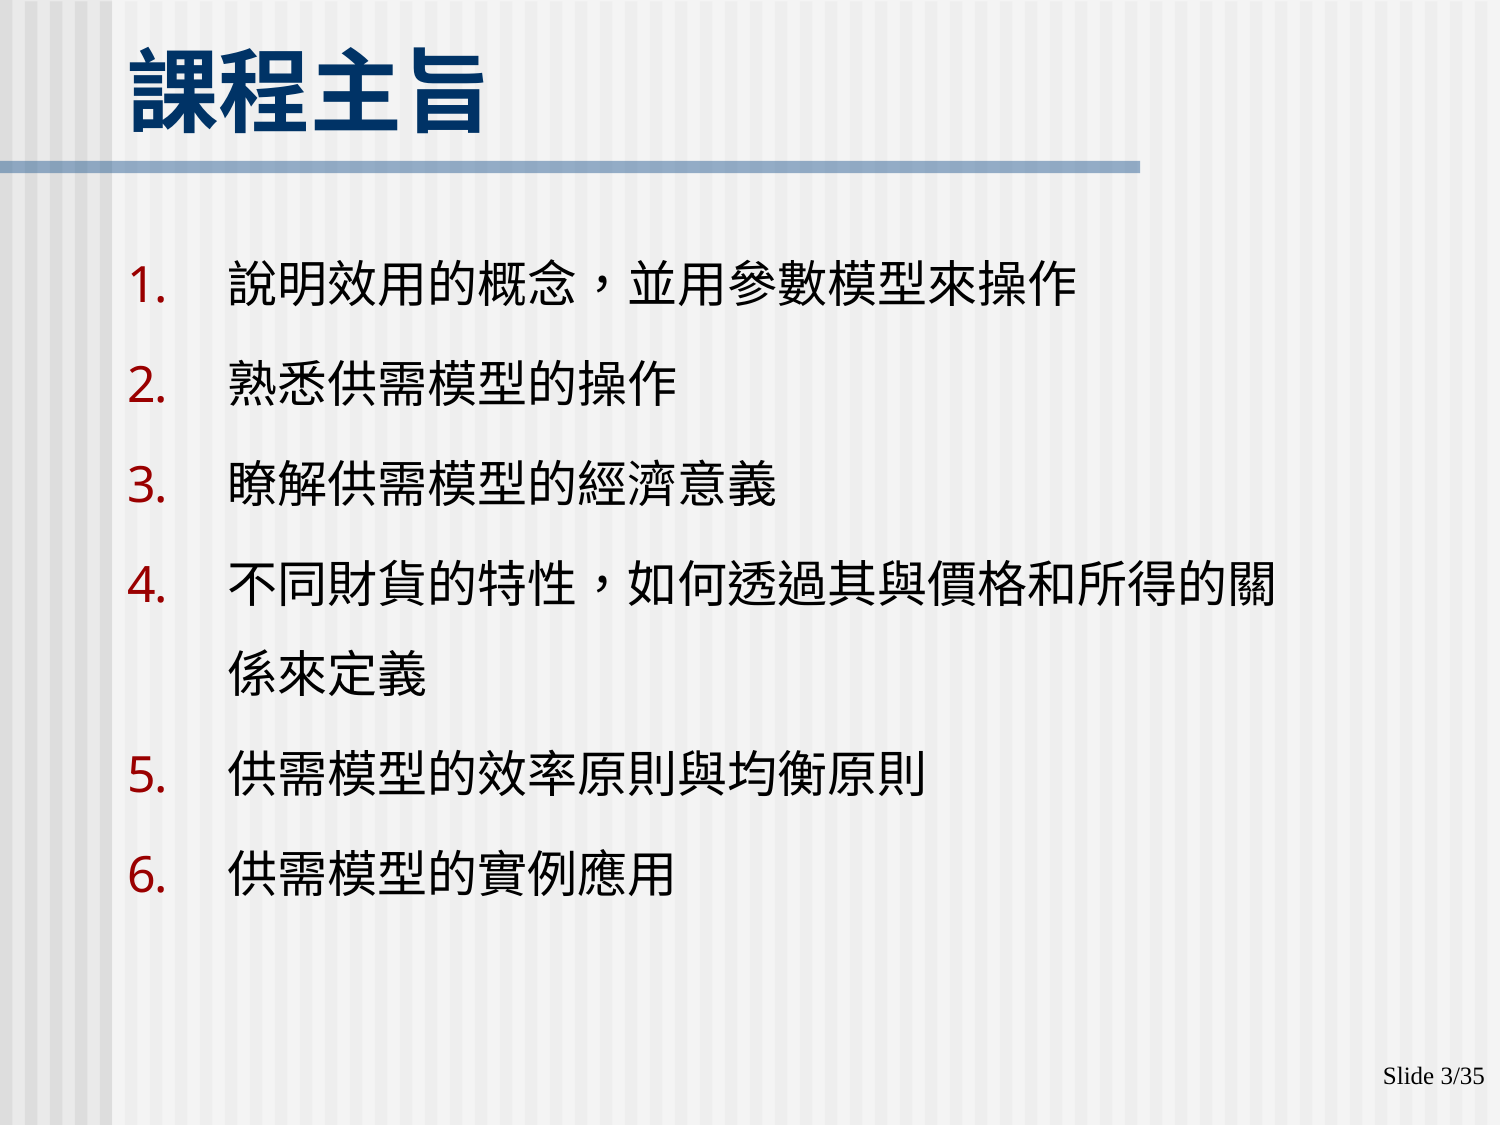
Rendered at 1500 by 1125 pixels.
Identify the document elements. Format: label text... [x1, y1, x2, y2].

list 說明效用的概念，並用參數模型來操作 熟悉供需模型的操作 瞭解供需模型的經濟意義 不同財貨的特性，如何透過其與價格和所得的關係來定義 供需模型的效率原則與均衡原則 供需模型的實例應用 [111, 214, 1338, 1059]
title 課程主旨 [111, 24, 1388, 152]
slide_number Slide 3/35 [1187, 1052, 1500, 1125]
